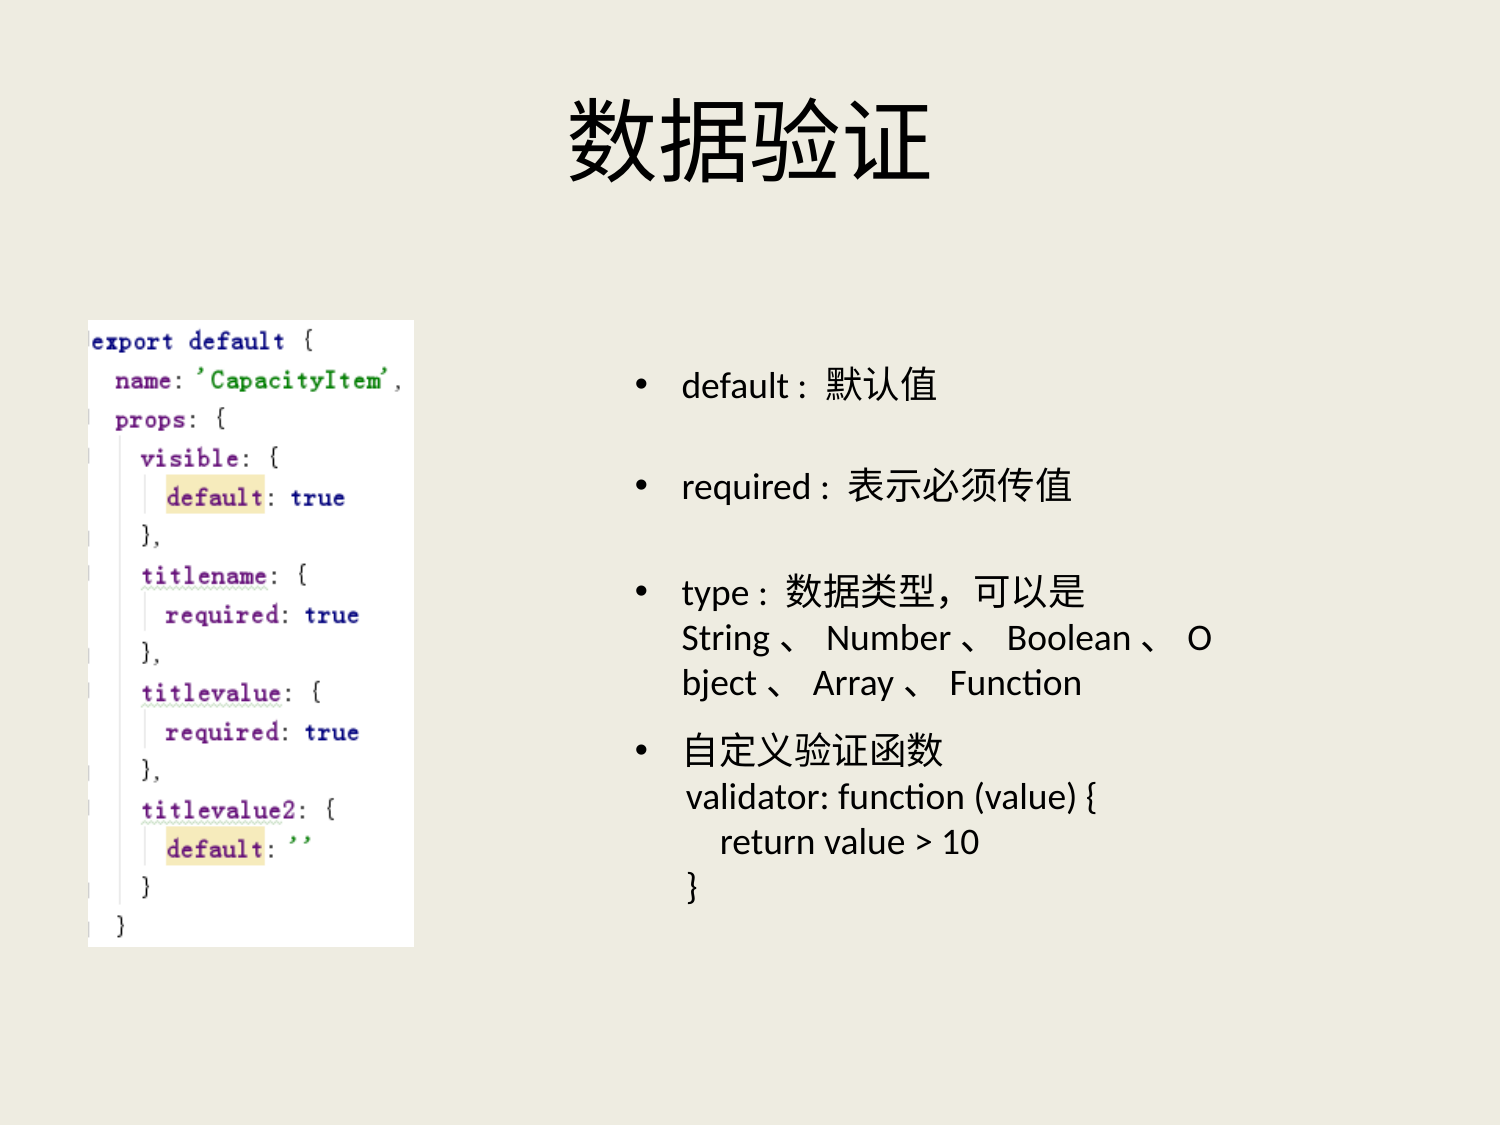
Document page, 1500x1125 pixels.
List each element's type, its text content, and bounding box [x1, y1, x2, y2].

text_box required : 表示必须传值 [620, 454, 1235, 515]
text_box 自定义验证函数 validator: function (value) { return value > 10 } [620, 719, 1235, 915]
text_box type : 数据类型，可以是String、Number、Boolean、Object、Array、Function [620, 560, 1235, 711]
text_box default : 默认值 [620, 353, 1235, 414]
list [88, 320, 414, 948]
title 数据验证 [75, 45, 1425, 233]
